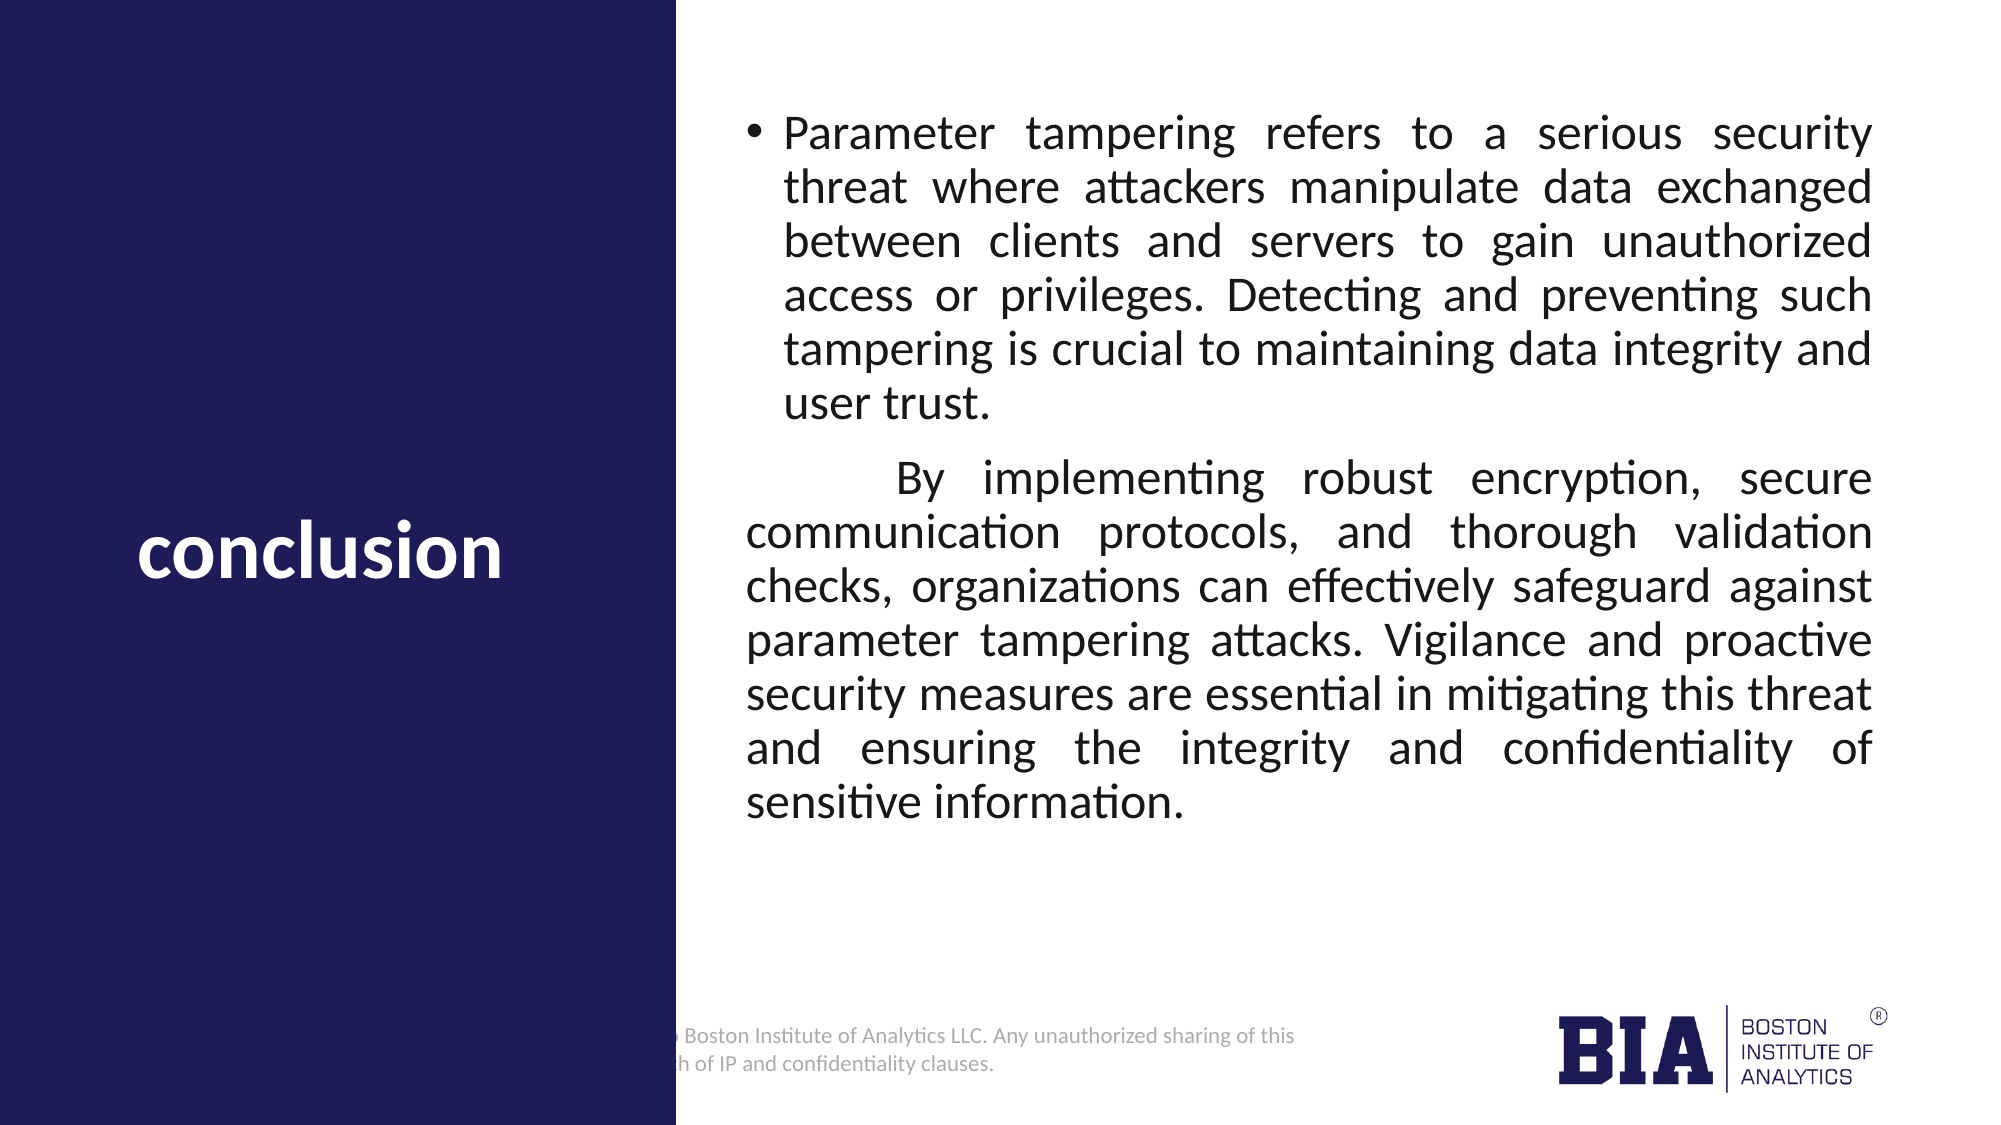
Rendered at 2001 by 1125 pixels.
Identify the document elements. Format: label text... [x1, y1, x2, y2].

list Parameter tampering refers to a serious security threat where attackers manipulate data exchanged between clients and servers to gain unauthorized access or privileges. Detecting and preventing such tampering is crucial to maintaining data integrity and user trust. By implementing robust encryption, secure communication protocols, and thorough validation checks, organizations can effectively safeguard against parameter tampering attacks. Vigilance and proactive security measures are essential in mitigating this threat and ensuring the integrity and confidentiality of sensitive information. [730, 99, 1889, 994]
picture [1557, 1003, 1889, 1094]
title conclusion [137, 341, 588, 762]
